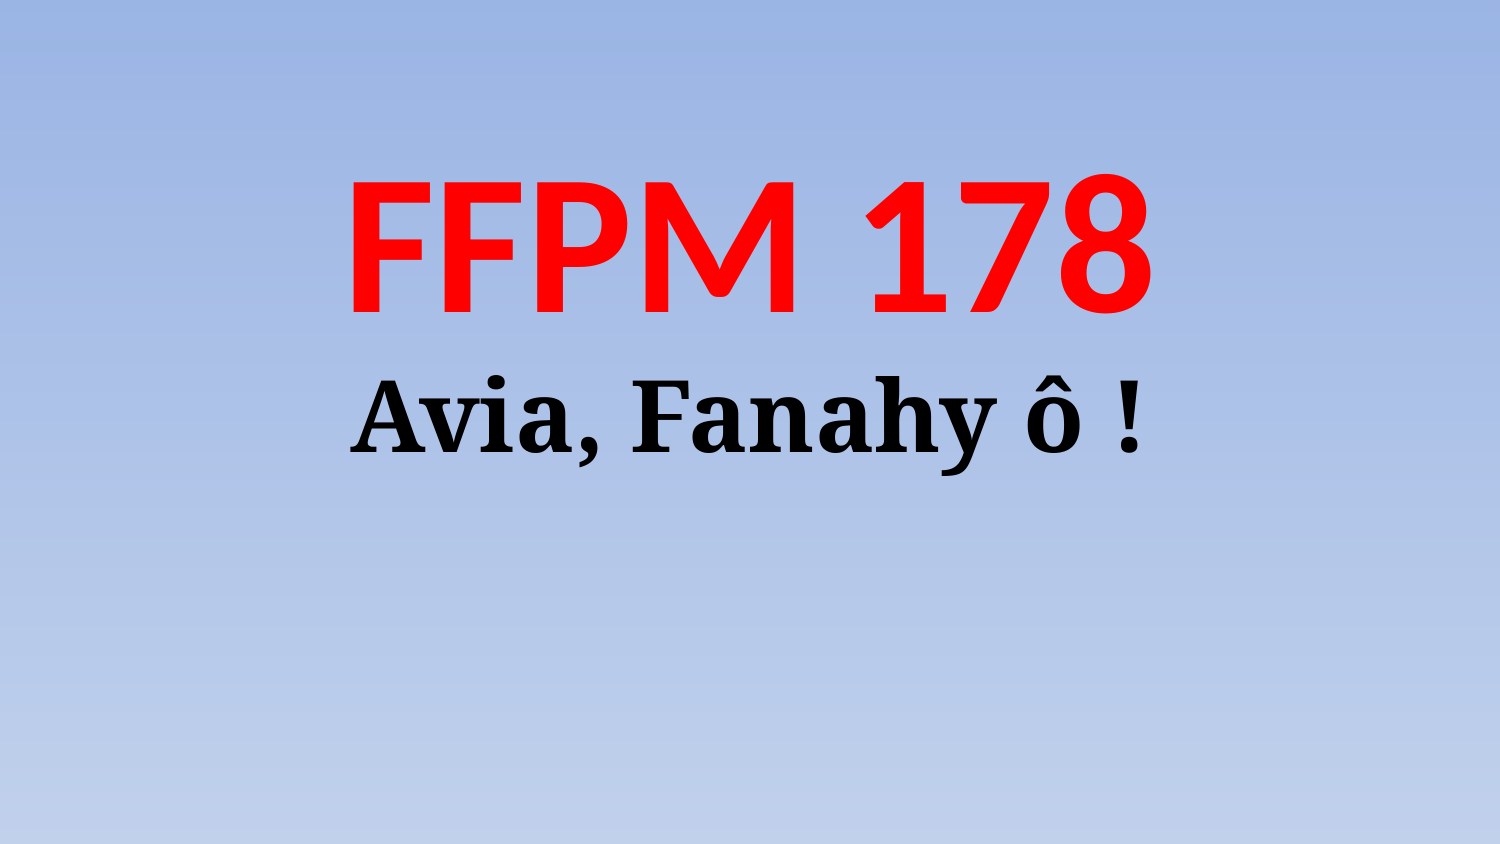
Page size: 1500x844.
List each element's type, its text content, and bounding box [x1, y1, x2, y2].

title FFPM 178 Avia, Fanahy ô ! [112, 262, 1388, 443]
